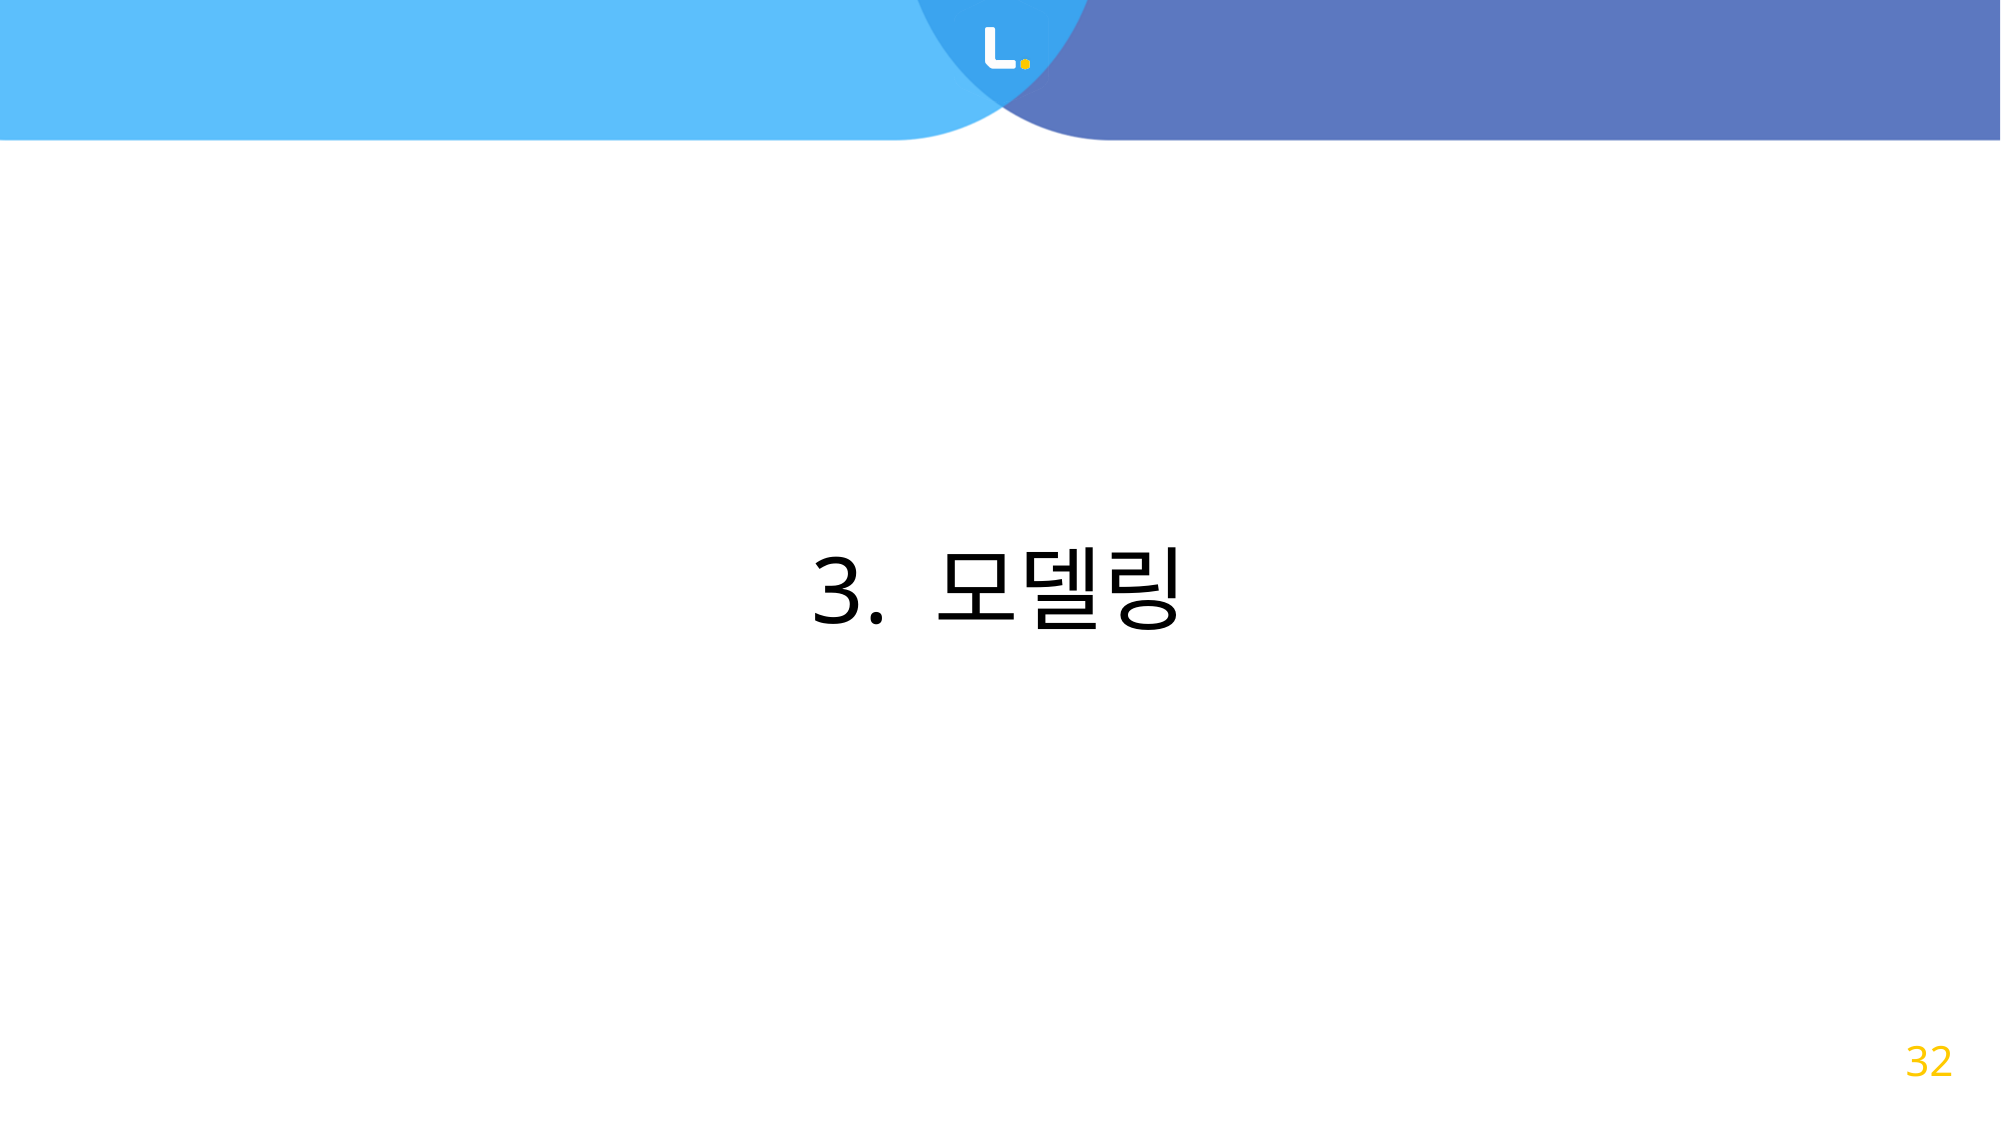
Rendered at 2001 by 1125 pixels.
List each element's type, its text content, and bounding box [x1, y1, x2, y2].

text_box 3. 모델링 [515, 524, 1485, 650]
slide_number 32 [1518, 1033, 1969, 1093]
picture [0, 0, 2001, 1125]
